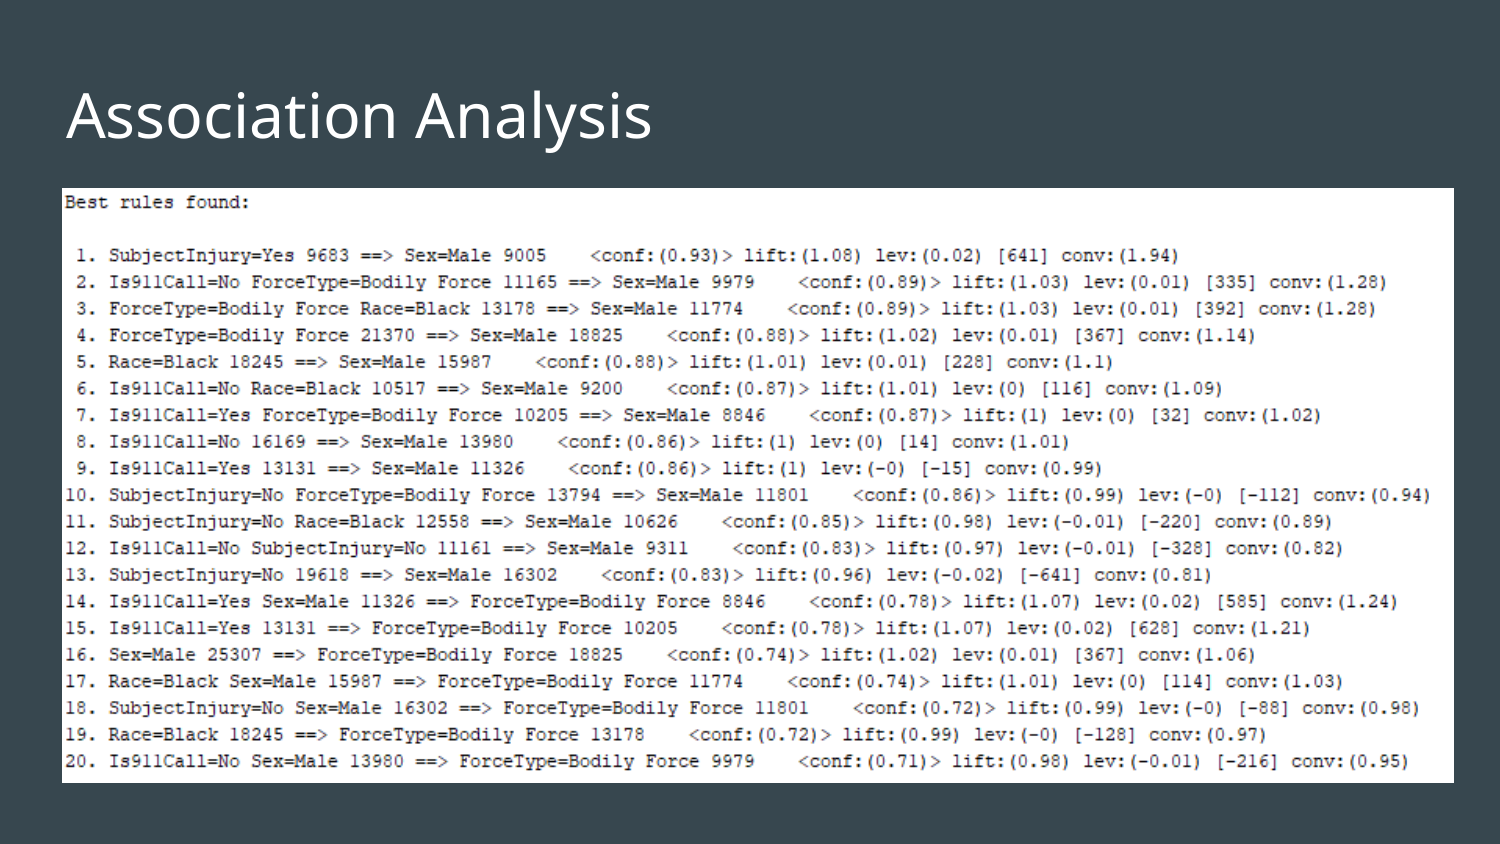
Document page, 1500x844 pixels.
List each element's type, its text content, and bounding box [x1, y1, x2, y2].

title Association Analysis [51, 61, 1449, 156]
picture [62, 188, 1454, 783]
